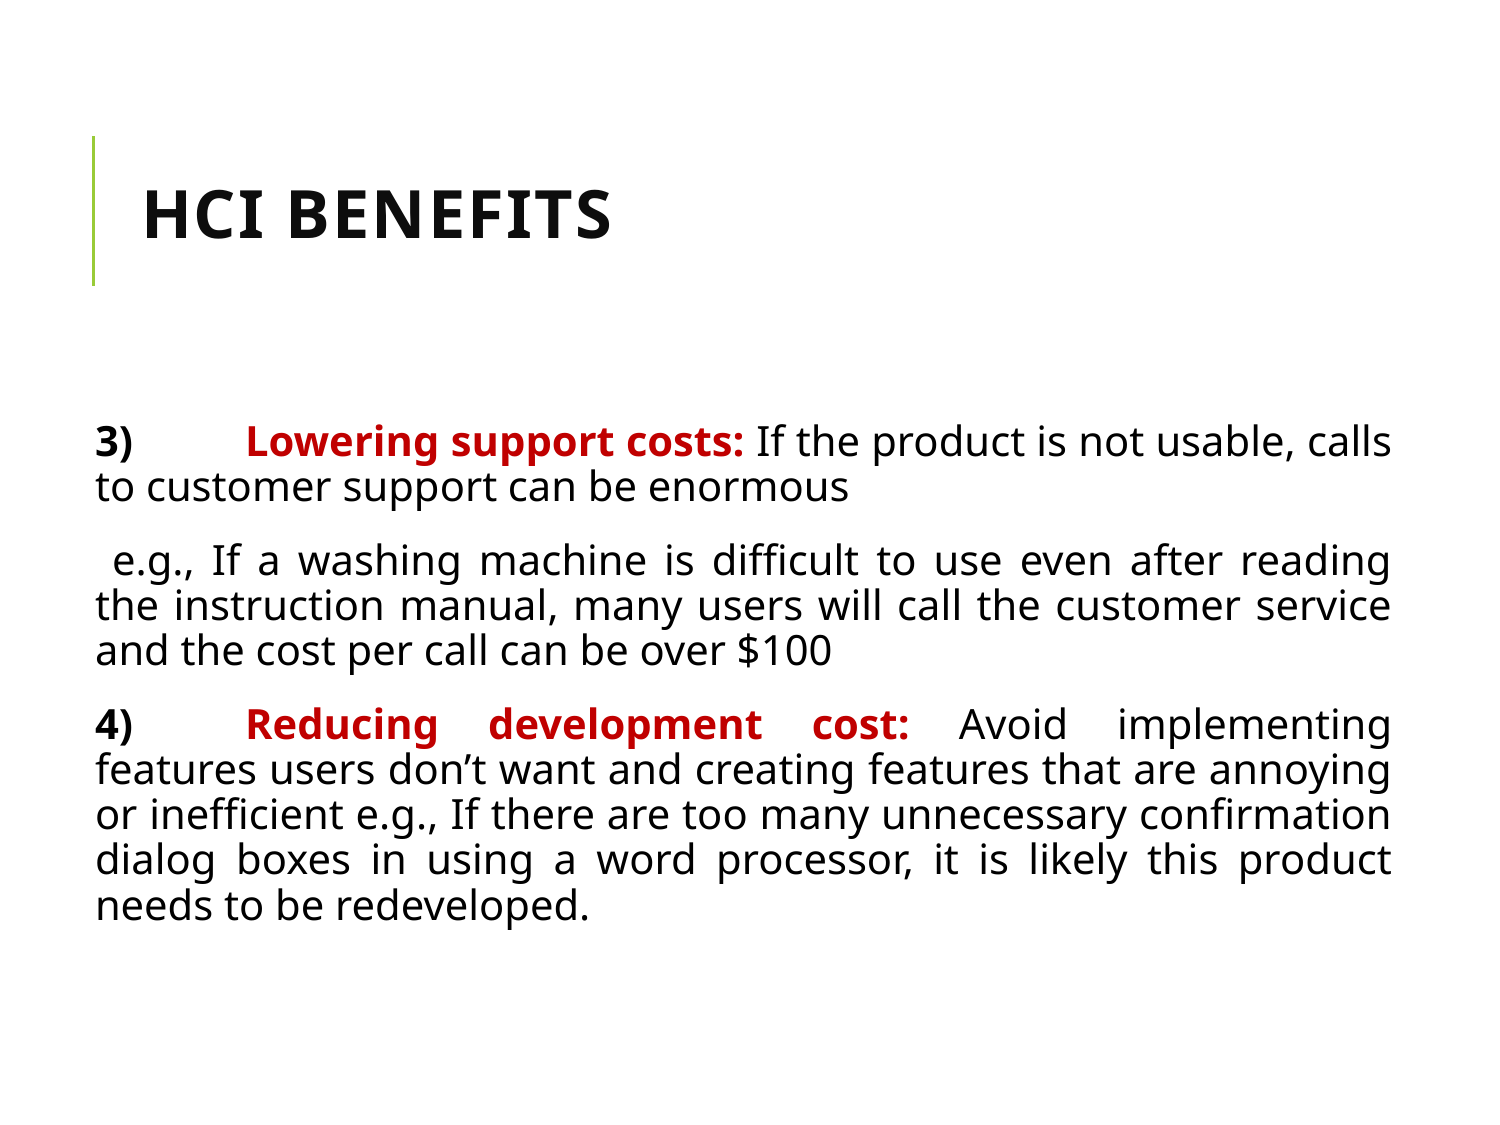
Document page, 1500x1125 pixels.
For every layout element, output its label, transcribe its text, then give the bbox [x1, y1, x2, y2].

list 3) Lowering support costs: If the product is not usable, calls to customer support can be enormous e.g., If a washing machine is difficult to use even after reading the instruction manual, many users will call the customer service and the cost per call can be over $100 4) Reducing development cost: Avoid implementing features users don’t want and creating features that are annoying or inefficient e.g., If there are too many unnecessary confirmation dialog boxes in using a word processor, it is likely this product needs to be redeveloped. [87, 412, 1400, 1038]
title HCI Benefits [126, 96, 1322, 342]
